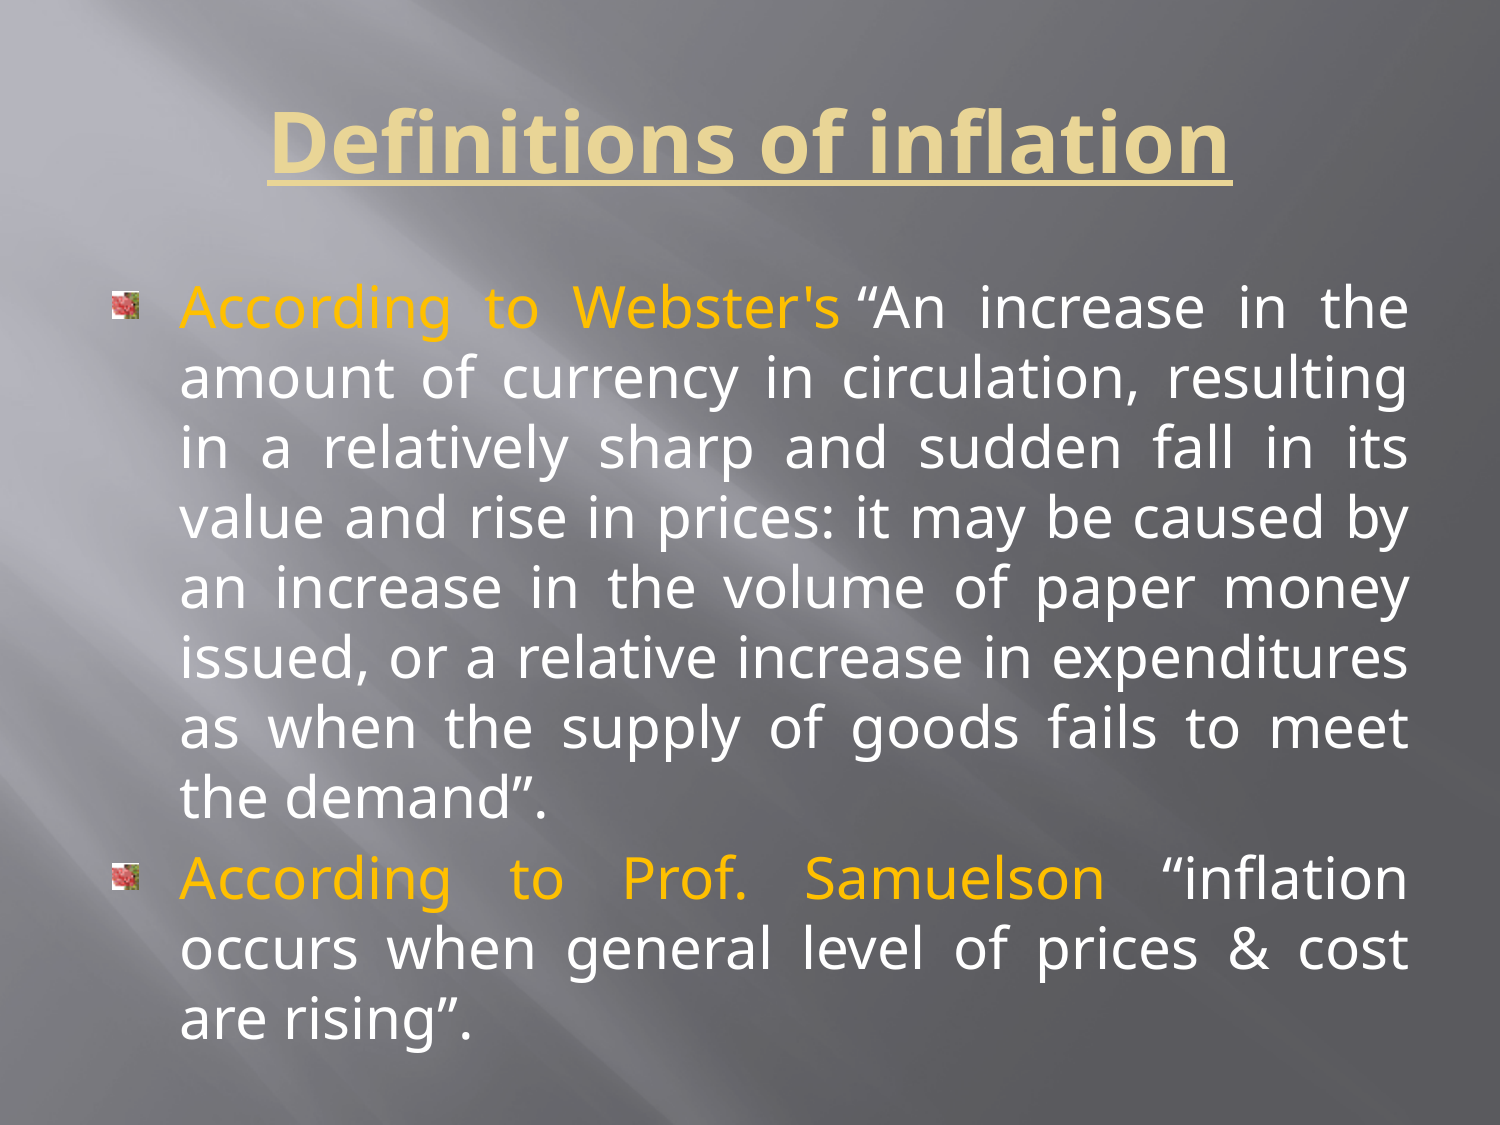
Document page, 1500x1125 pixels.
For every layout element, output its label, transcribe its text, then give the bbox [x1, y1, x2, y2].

picture [112, 291, 139, 319]
list According to Webster's “An increase in the amount of currency in circulation, resulting in a relatively sharp and sudden fall in its value and rise in prices: it may be caused by an increase in the volume of paper money issued, or a relative increase in expenditures as when the supply of goods fails to meet the demand”. According to Prof. Samuelson “inflation occurs when general level of prices & cost are rising”. [74, 262, 1426, 1036]
picture [112, 863, 139, 890]
title Definitions of inflation [75, 45, 1425, 233]
